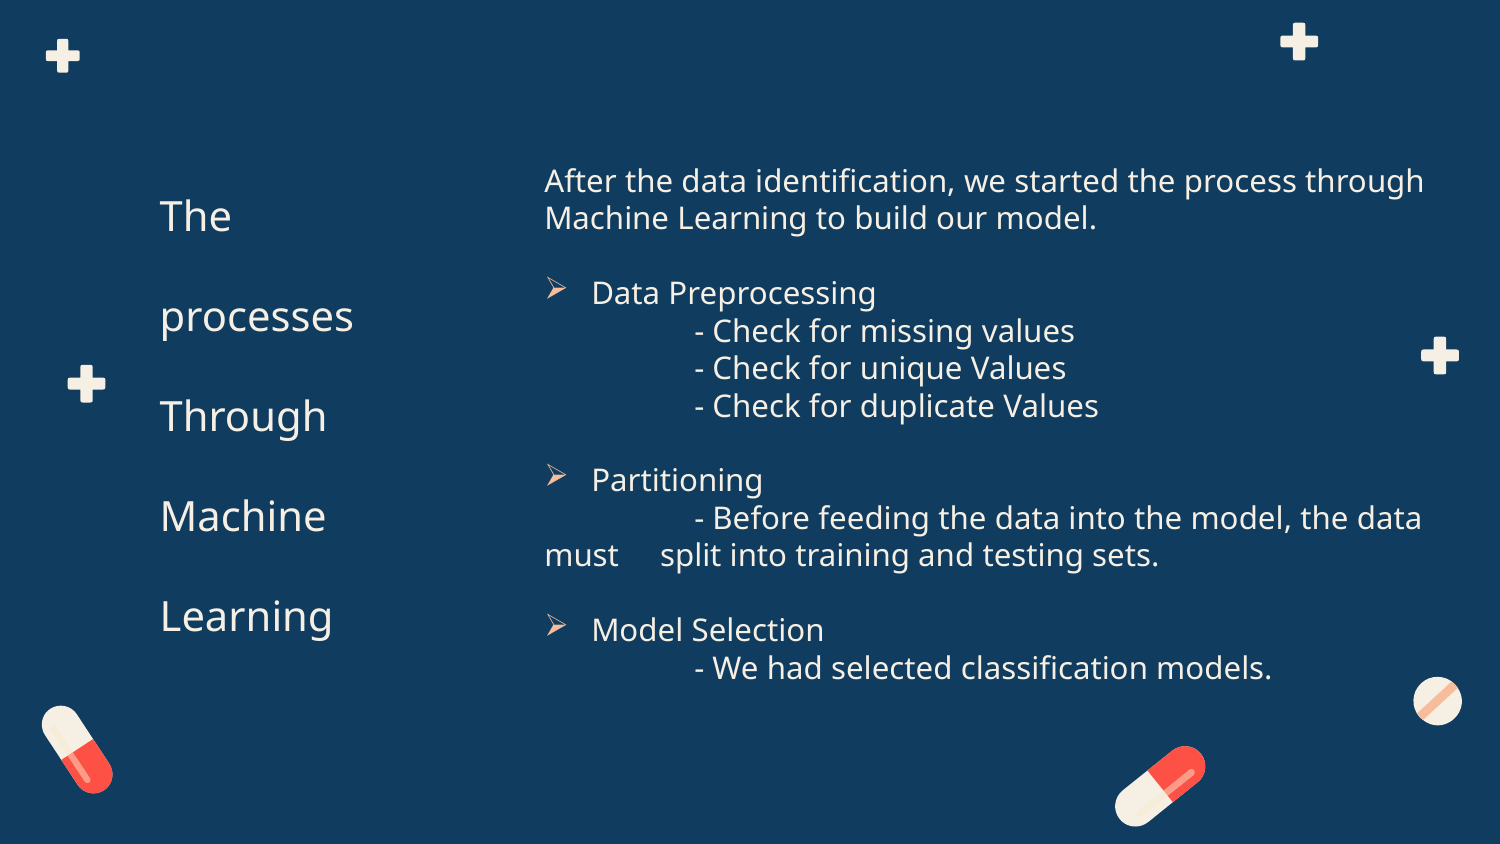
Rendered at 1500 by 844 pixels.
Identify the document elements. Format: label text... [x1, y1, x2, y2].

list The processes Through Machine Learning [144, 174, 435, 669]
list After the data identification, we started the process through Machine Learning to build our model. Data Preprocessing - Check for missing values - Check for unique Values - Check for duplicate Values Partitioning - Before feeding the data into the model, the data must split into training and testing sets. Model Selection - We had selected classification models. [529, 146, 1472, 698]
